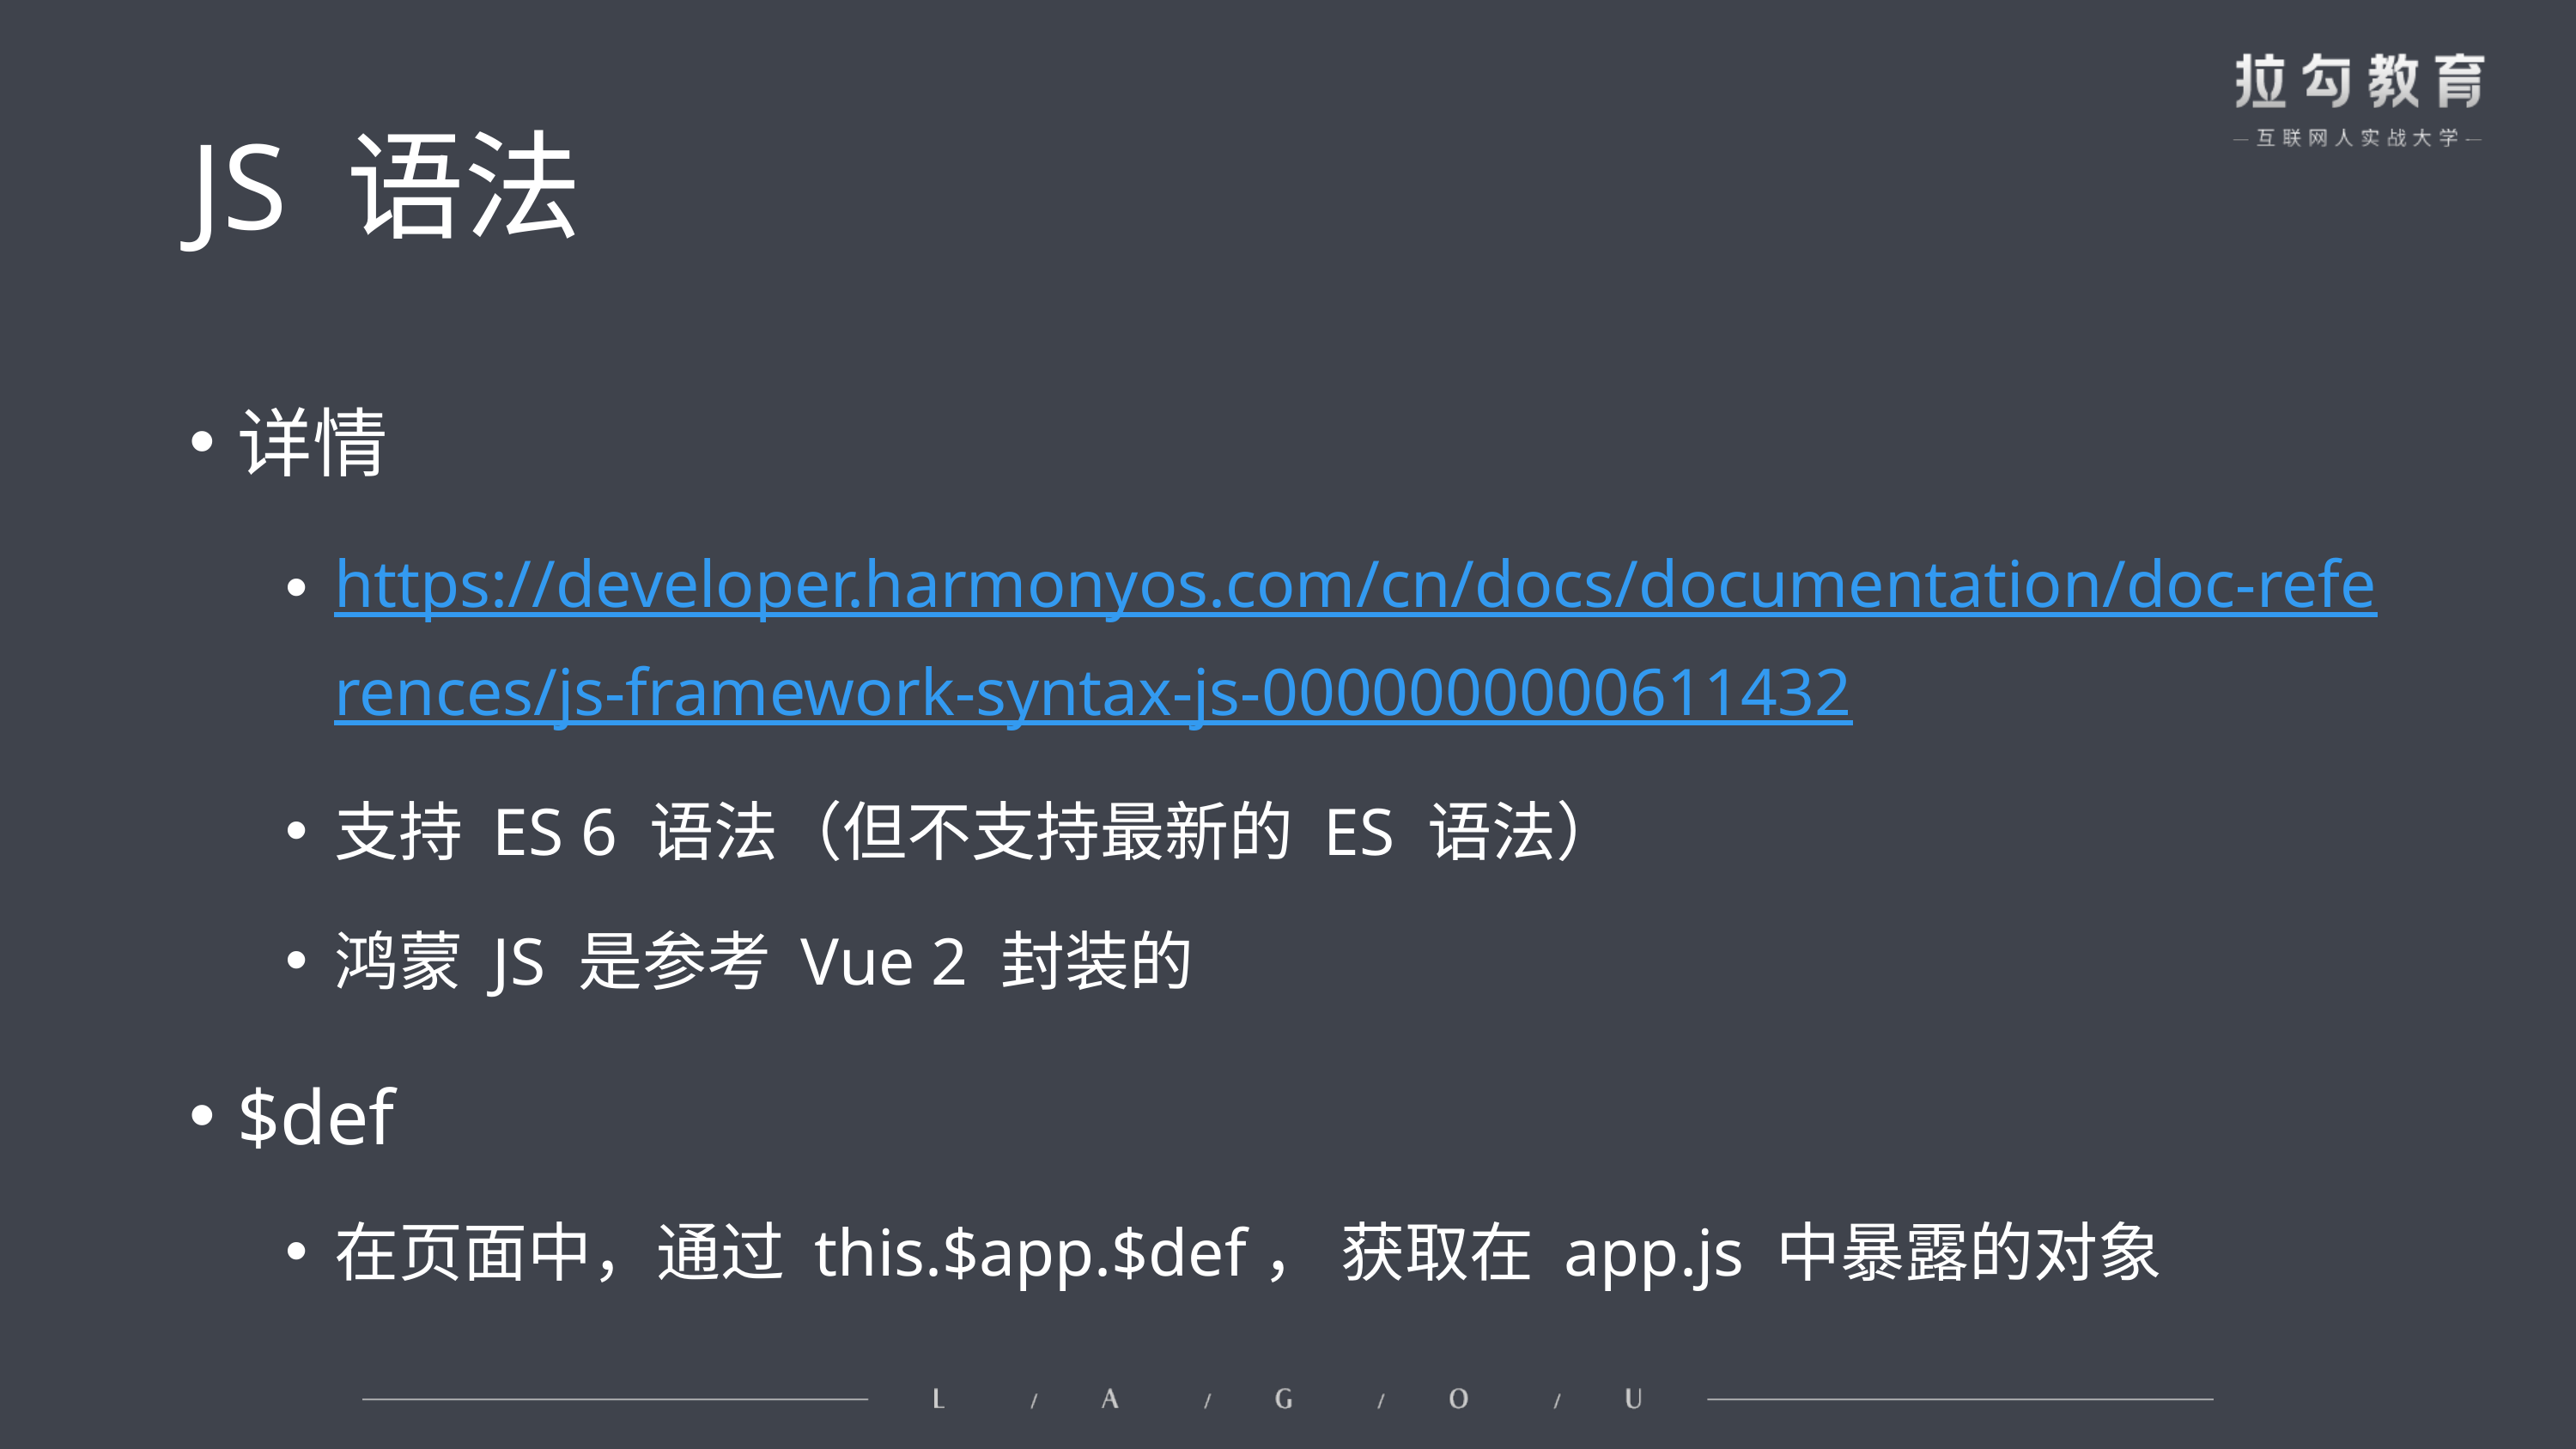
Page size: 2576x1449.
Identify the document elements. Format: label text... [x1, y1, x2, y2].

picture [2182, 11, 2541, 197]
title JS 语法 [177, 77, 2399, 306]
list 详情 https://developer.harmonyos.com/cn/docs/documentation/doc-references/js-framework-syntax-js-0000000000611432 支持 ES 6 语法（但不支持最新的 ES 语法） 鸿蒙 JS 是参考 Vue 2 封装的 $def 在页面中，通过 this.$app.$def， 获取在 app.js 中暴露的对象 [176, 343, 2398, 1371]
picture [362, 1374, 2214, 1425]
